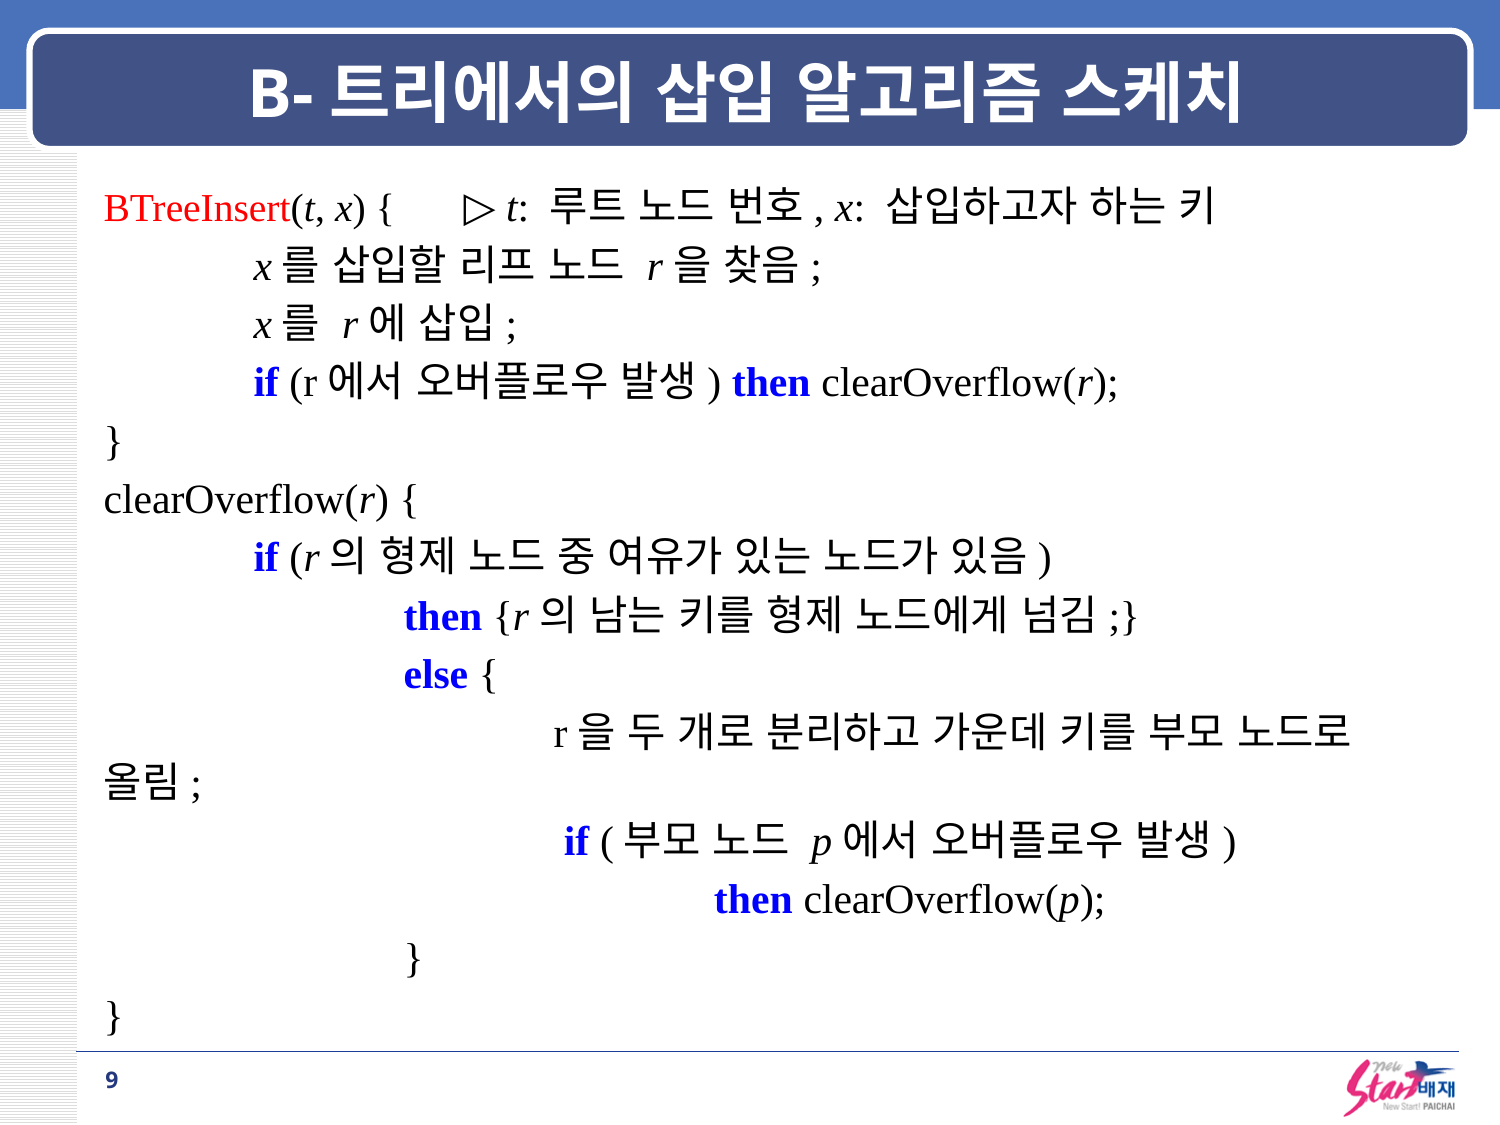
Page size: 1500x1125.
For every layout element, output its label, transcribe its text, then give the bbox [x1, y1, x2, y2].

text_box BTreeInsert(t, x) { ▷ t: 루트 노드 번호, x: 삽입하고자 하는 키 x를 삽입할 리프 노드 r을 찾음; x를 r에 삽입; if (r에서 오버플로우 발생) then clearOverflow(r); } clearOverflow(r) { if (r의 형제 노드 중 여유가 있는 노드가 있음) then {r의 남는 키를 형제 노드에게 넘김;} else { r을 두 개로 분리하고 가운데 키를 부모 노드로 올림; if (부모 노드 p에서 오버플로우 발생) then clearOverflow(p); } } [88, 172, 1424, 1035]
title B-트리에서의 삽입 알고리즘 스케치 [106, 44, 1388, 138]
picture [1340, 1052, 1459, 1124]
text_box 9 [76, 1058, 148, 1099]
